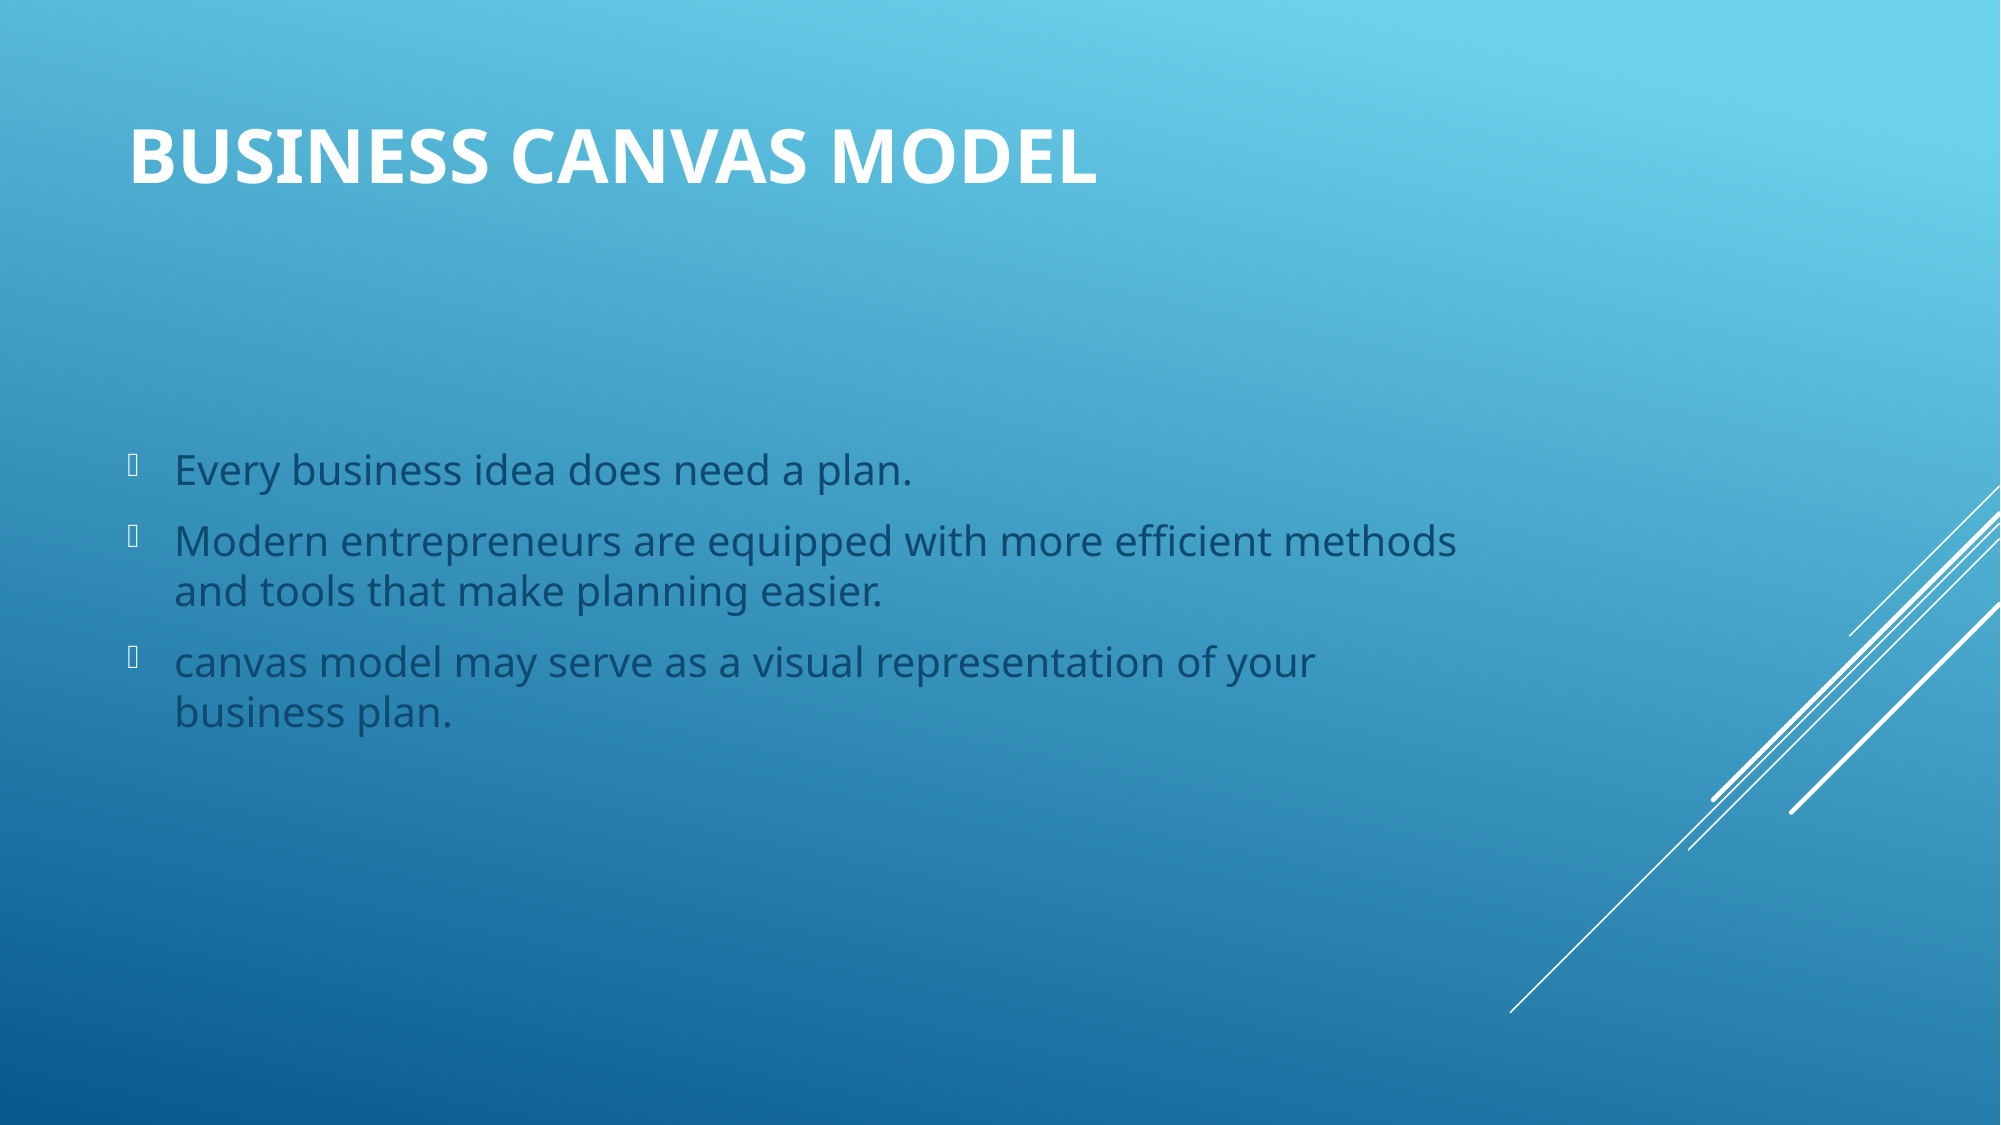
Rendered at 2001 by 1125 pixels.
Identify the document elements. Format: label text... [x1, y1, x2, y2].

list Every business idea does need a plan. Modern entrepreneurs are equipped with more efficient methods and tools that make planning easier. canvas model may serve as a visual representation of your business plan. [112, 293, 1513, 887]
title Business Canvas Model [112, 29, 1513, 277]
